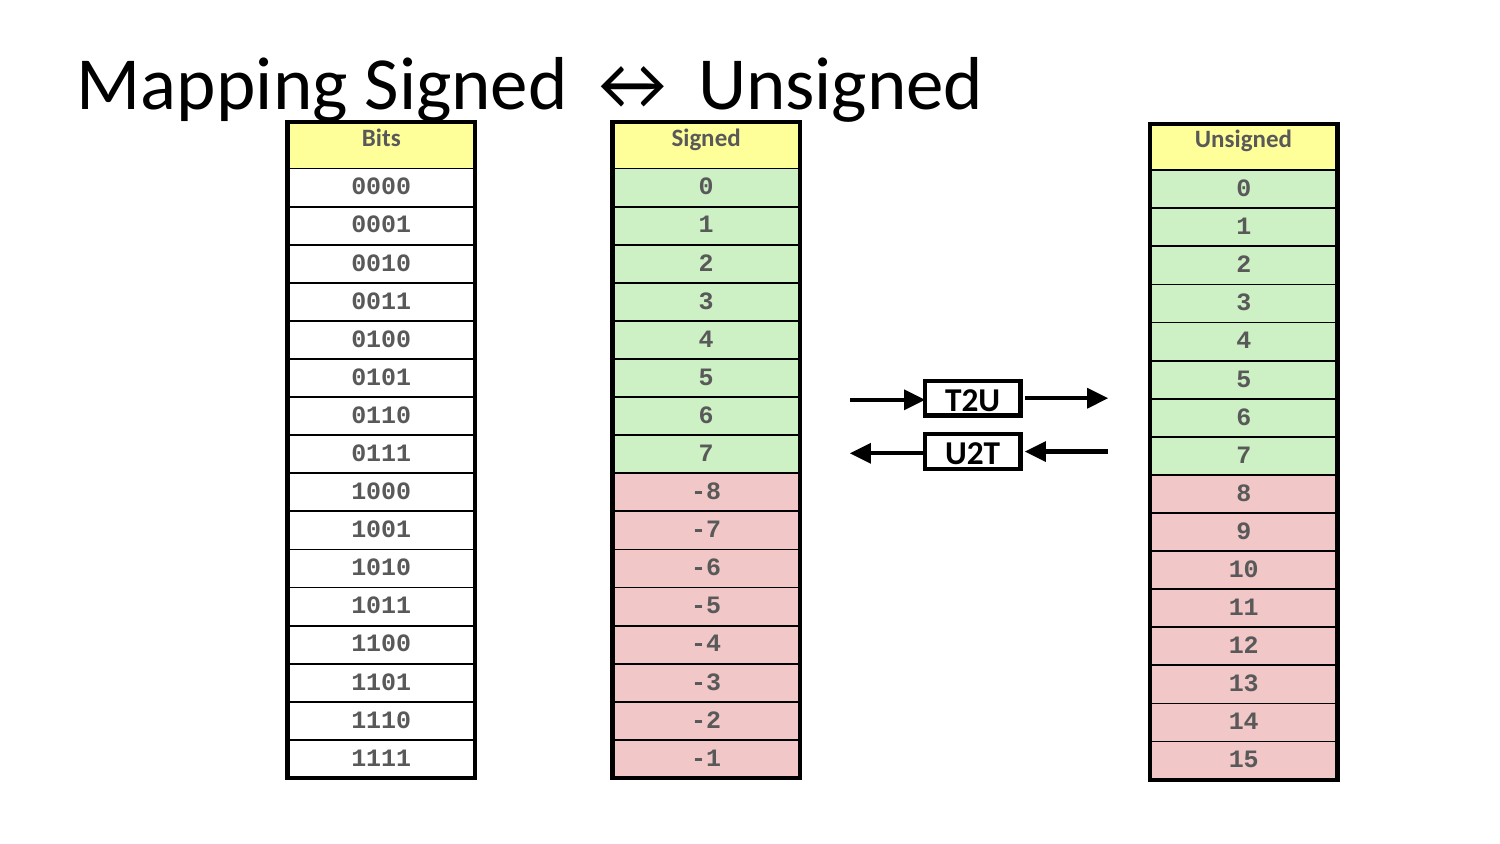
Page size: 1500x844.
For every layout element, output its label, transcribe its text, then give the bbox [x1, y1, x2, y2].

table_cell 0100 [290, 322, 473, 358]
table_cell 1101 [290, 665, 473, 701]
table_cell 12 [1152, 628, 1335, 664]
table_cell 1111 [290, 741, 473, 776]
table_cell -2 [615, 703, 798, 739]
table_cell 0010 [290, 246, 473, 282]
table_cell 7 [615, 436, 798, 472]
table_cell 0 [1152, 171, 1335, 207]
table_cell 15 [1152, 742, 1335, 778]
table_cell -7 [615, 512, 798, 549]
table_cell 14 [1152, 704, 1335, 741]
table_cell -1 [615, 741, 798, 776]
table_cell 1011 [290, 588, 473, 625]
table_cell 2 [1152, 247, 1335, 284]
table_cell -4 [615, 627, 798, 663]
table_cell 1110 [290, 703, 473, 739]
table_cell 1001 [290, 512, 473, 549]
table_cell 1000 [290, 474, 473, 510]
table_cell 0001 [290, 208, 473, 244]
table_cell -5 [615, 588, 798, 625]
table_cell 8 [1152, 476, 1335, 512]
table_cell 5 [615, 360, 798, 396]
table_cell 6 [615, 398, 798, 434]
table_cell 3 [1152, 285, 1335, 322]
table_cell 4 [1152, 323, 1335, 360]
table_cell 0111 [290, 436, 473, 472]
table_header Signed [615, 124, 798, 168]
table_cell 11 [1152, 590, 1335, 626]
table_cell 0 [615, 169, 798, 206]
table_cell 1010 [290, 550, 473, 587]
table_cell 1100 [290, 627, 473, 663]
table_cell 3 [615, 284, 798, 320]
table_cell 13 [1152, 666, 1335, 703]
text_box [849, 380, 1109, 416]
table_cell -3 [615, 665, 798, 701]
table_cell 1 [1152, 209, 1335, 245]
table_cell 9 [1152, 514, 1335, 550]
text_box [849, 434, 1109, 469]
table_cell 0101 [290, 360, 473, 396]
table_header Unsigned [1152, 126, 1335, 169]
table_header Bits [290, 124, 473, 168]
table_cell 0000 [290, 169, 473, 206]
table_cell 1 [615, 208, 798, 244]
table_cell 6 [1152, 400, 1335, 436]
title Mapping Signed ↔ Unsigned [66, 30, 1186, 99]
table_cell -8 [615, 474, 798, 510]
table_cell 0011 [290, 284, 473, 320]
table_cell 0110 [290, 398, 473, 434]
table_cell 4 [615, 322, 798, 358]
table_cell 7 [1152, 438, 1335, 474]
table_cell -6 [615, 550, 798, 587]
table_cell 2 [615, 246, 798, 282]
table_cell 10 [1152, 552, 1335, 588]
table_cell 5 [1152, 362, 1335, 398]
